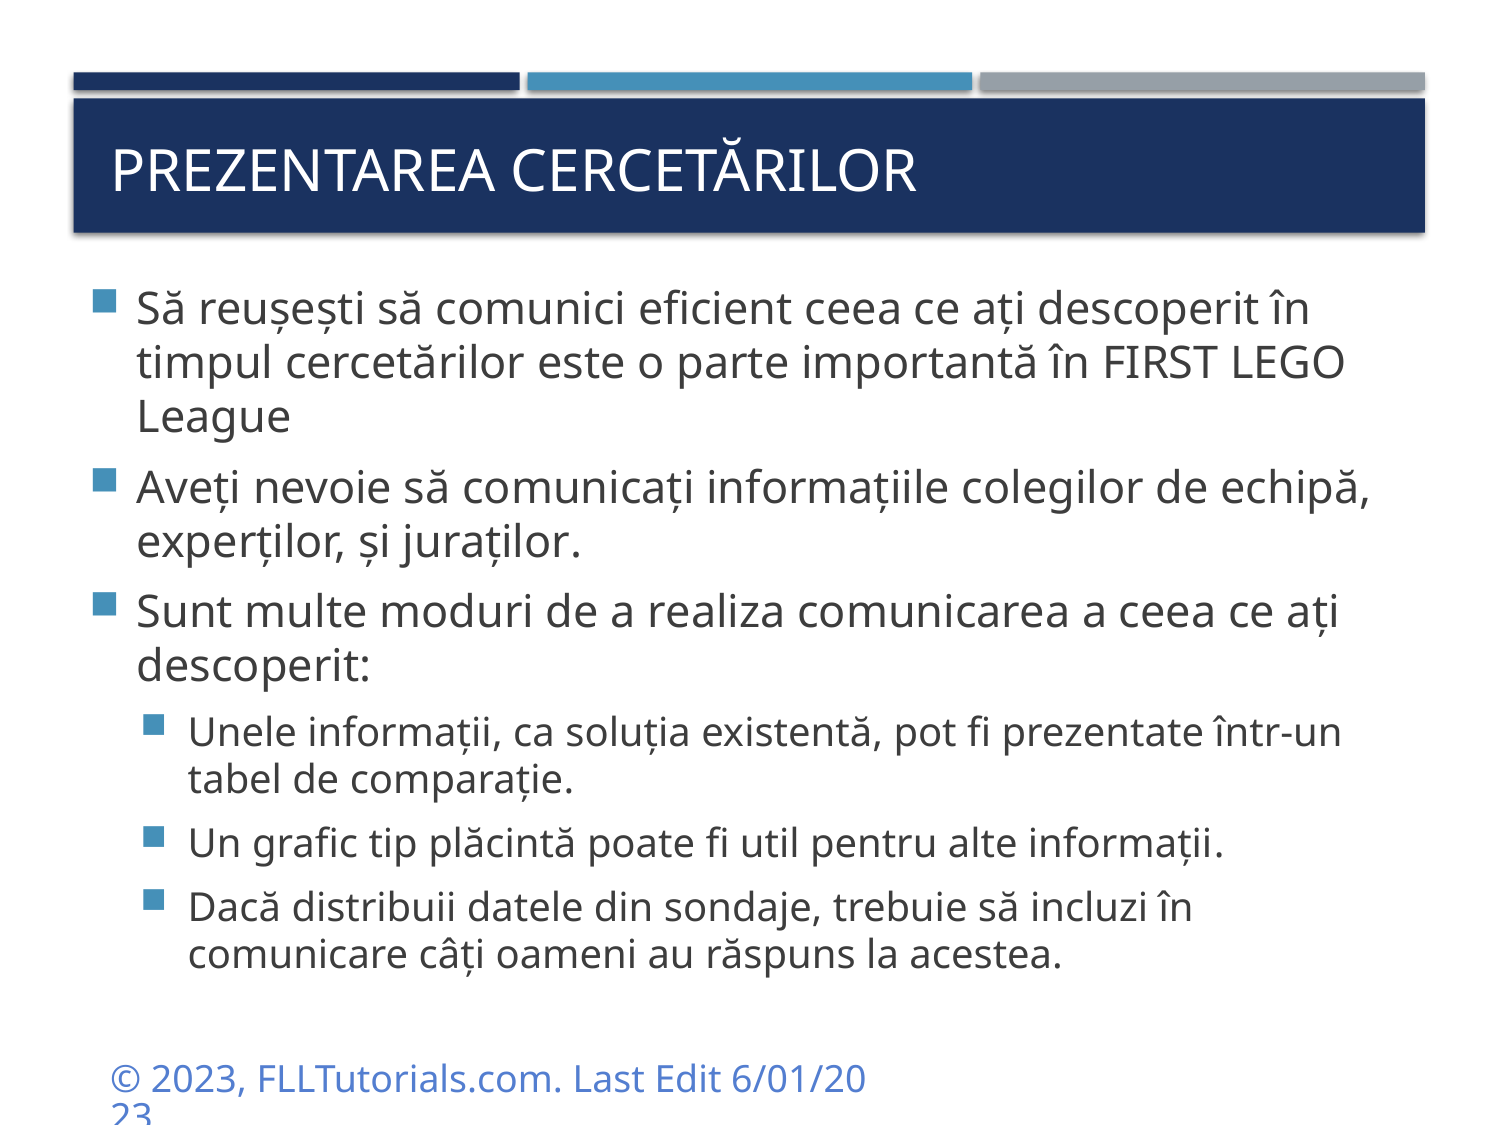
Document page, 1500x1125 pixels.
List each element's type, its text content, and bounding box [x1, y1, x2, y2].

list Să reușești să comunici eficient ceea ce ați descoperit în timpul cercetărilor este o parte importantă în FIRST LEGO League Aveți nevoie să comunicați informațiile colegilor de echipă, experților, și juraților. Sunt multe moduri de a realiza comunicarea a ceea ce ați descoperit: Unele informații, ca soluția existentă, pot fi prezentate într-un tabel de comparație. Un grafic tip plăcintă poate fi util pentru alte informații. Dacă distribuii datele din sondaje, trebuie să incluzi în comunicare câți oameni au răspuns la acestea. [73, 272, 1425, 987]
footer © 2023, FLLTutorials.com. Last Edit 6/01/2023 [95, 1047, 895, 1108]
title Prezentarea cercetărilor [95, 112, 1406, 211]
